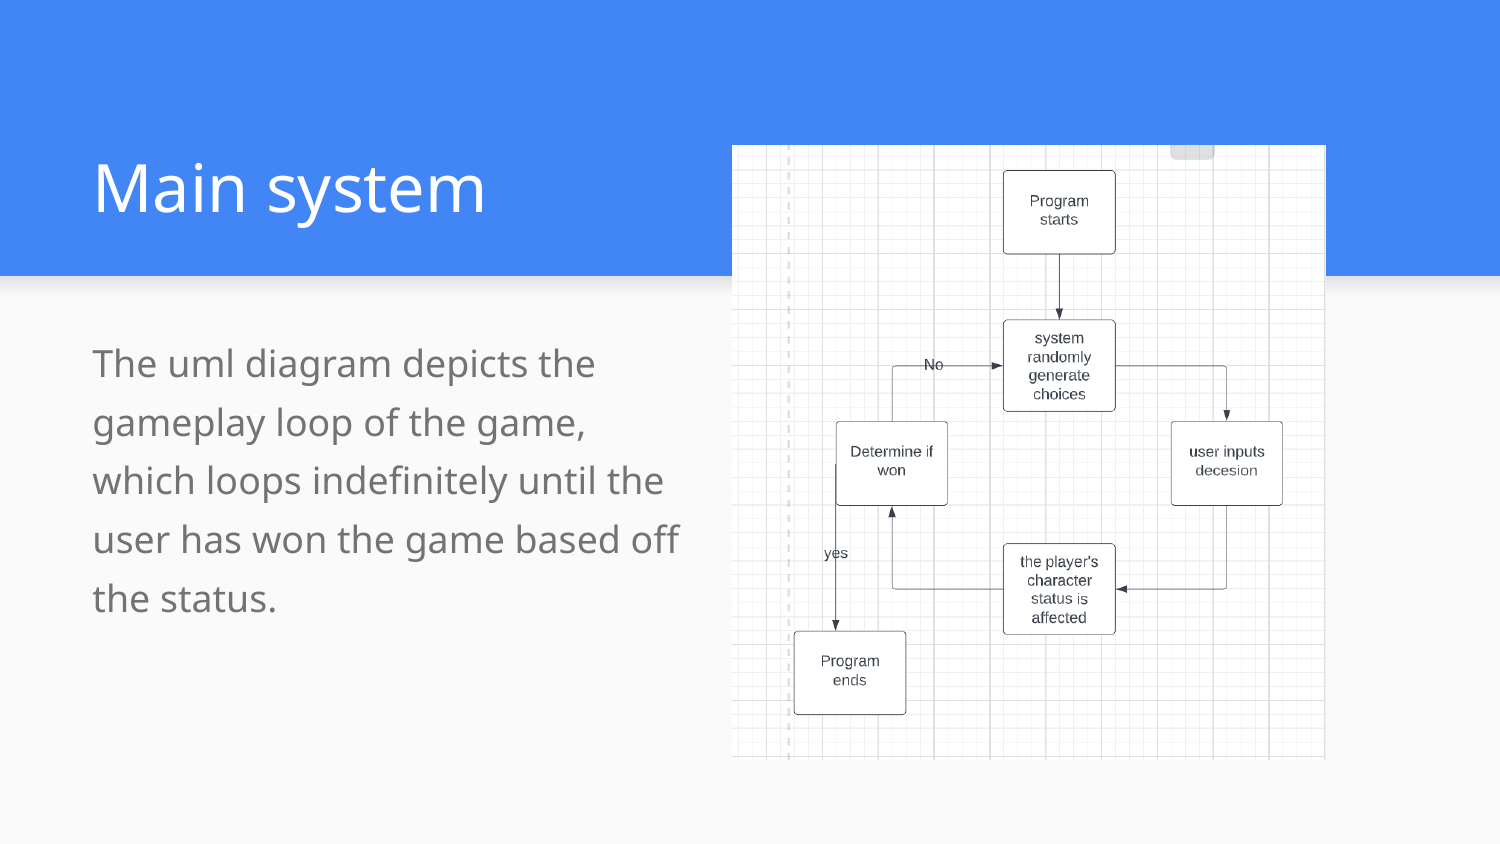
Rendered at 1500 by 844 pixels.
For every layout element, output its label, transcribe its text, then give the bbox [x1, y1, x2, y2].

picture [732, 144, 1327, 760]
title Main system [77, 121, 1427, 248]
list The uml diagram depicts the gameplay loop of the game, which loops indefinitely until the user has won the game based off the status. [77, 314, 712, 760]
